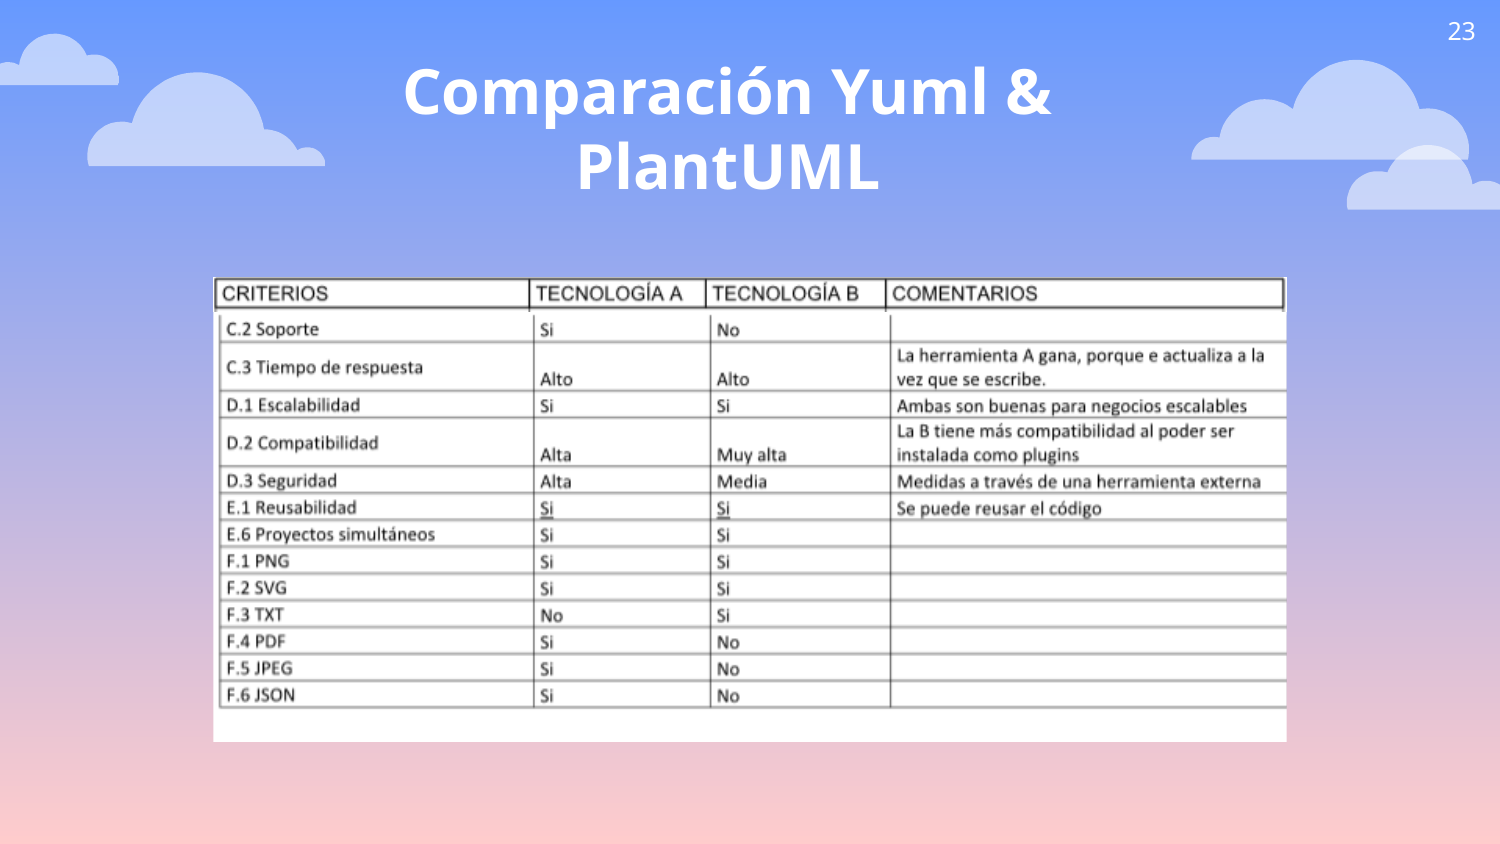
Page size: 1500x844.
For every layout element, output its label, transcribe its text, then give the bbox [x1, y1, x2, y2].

picture [213, 277, 1287, 743]
text_box Comparación Yuml & PlantUML [229, 32, 1226, 223]
slide_number 23 [1400, 0, 1491, 65]
